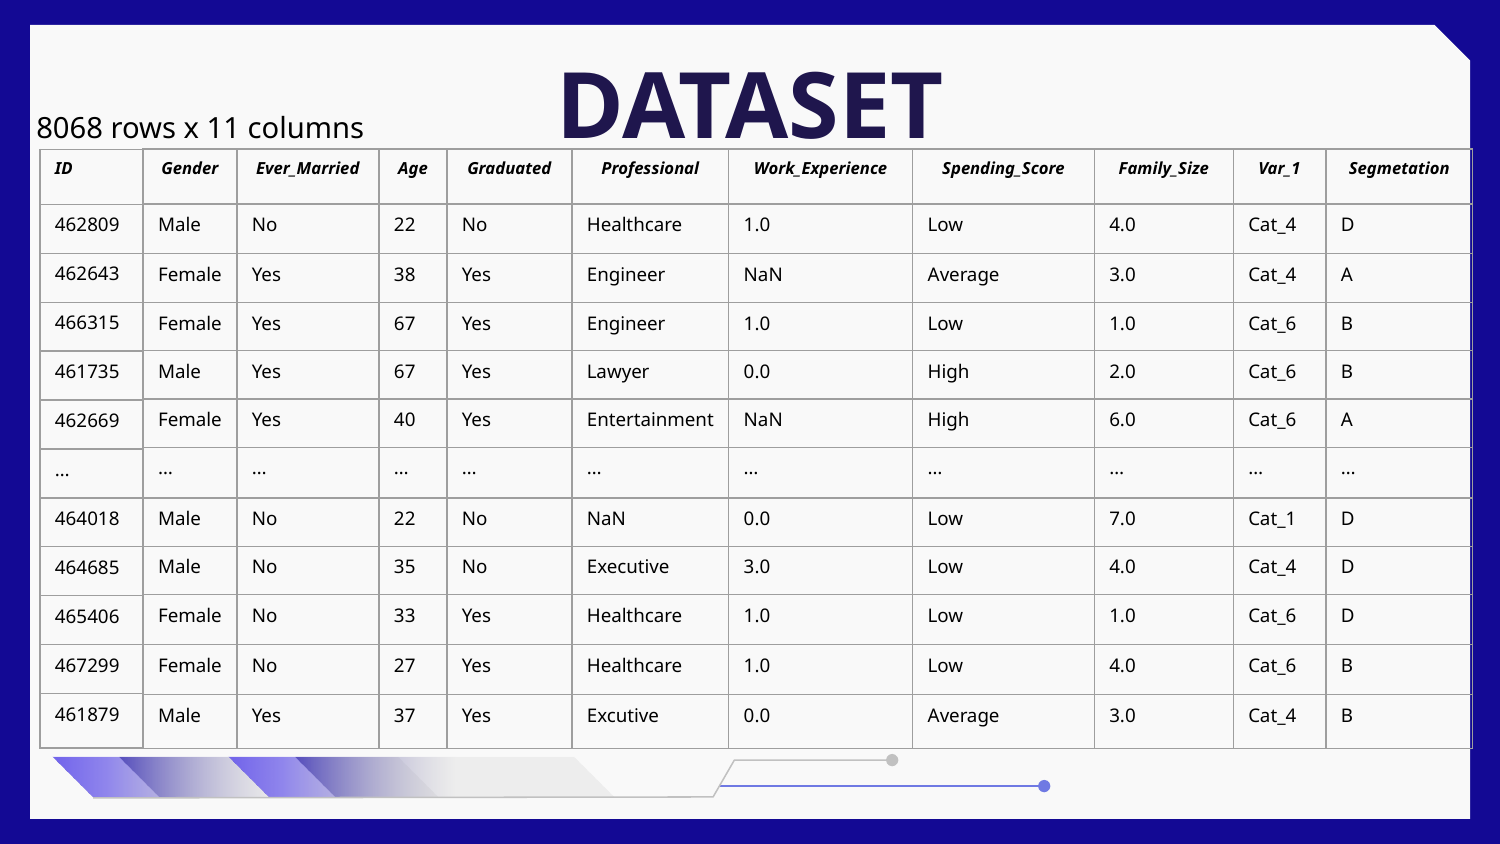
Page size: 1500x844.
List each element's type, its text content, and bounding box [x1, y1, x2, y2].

table_cell … [144, 448, 236, 497]
table_cell 465406 [41, 596, 142, 644]
table_cell Female [144, 595, 236, 644]
table_cell No [448, 499, 571, 546]
table_cell 6.0 [1095, 400, 1233, 447]
table_cell … [238, 448, 378, 497]
table_cell … [1327, 448, 1472, 497]
table_cell B [1327, 303, 1472, 350]
table_cell 1.0 [729, 205, 912, 253]
table_cell 1.0 [729, 595, 912, 644]
table_cell Executive [573, 547, 728, 594]
table_cell 0.0 [729, 351, 912, 398]
table_cell Cat_6 [1234, 595, 1325, 644]
table_cell … [1095, 448, 1233, 497]
table_cell Low [913, 547, 1094, 594]
table_cell B [1327, 645, 1472, 694]
table_header Segmetation [1327, 150, 1472, 203]
table_cell 467299 [41, 645, 142, 693]
table_cell Engineer [573, 303, 728, 350]
table_cell Yes [238, 695, 378, 748]
table_cell B [1327, 695, 1472, 748]
table_cell 4.0 [1095, 547, 1233, 594]
table_cell Female [144, 303, 236, 350]
table_cell 3.0 [1095, 695, 1233, 748]
table_cell Cat_4 [1234, 547, 1325, 594]
table_cell D [1327, 499, 1472, 546]
table_cell Yes [238, 400, 378, 447]
table_header Professional [573, 150, 728, 203]
table_cell … [729, 448, 912, 497]
table_cell 4.0 [1095, 645, 1233, 694]
table_cell 27 [380, 645, 446, 694]
table_cell Low [913, 205, 1094, 253]
table_cell No [448, 547, 571, 594]
text_box 8068 rows x 11 columns [0, 102, 428, 152]
table_cell 22 [380, 499, 446, 546]
table_cell No [238, 205, 378, 253]
table_cell Healthcare [573, 595, 728, 644]
table_header Ever_Married [238, 152, 378, 203]
table_cell Cat_4 [1234, 205, 1325, 253]
table_cell Yes [448, 695, 571, 748]
picture [45, 755, 627, 824]
table_cell Male [144, 499, 236, 546]
table_cell Average [913, 254, 1094, 302]
table_cell … [41, 450, 142, 497]
table_cell 3.0 [729, 547, 912, 594]
table_cell … [448, 448, 571, 497]
table_cell Cat_4 [1234, 695, 1325, 748]
table_cell Female [144, 254, 236, 302]
table_cell 1.0 [1095, 595, 1233, 644]
table_cell 3.0 [1095, 254, 1233, 302]
table_cell Yes [238, 351, 378, 398]
table_cell Cat_6 [1234, 400, 1325, 447]
table_cell Cat_1 [1234, 499, 1325, 546]
table_cell 464685 [41, 547, 142, 595]
table_header ID [41, 152, 142, 204]
table_cell Cat_4 [1234, 254, 1325, 302]
table_cell 4.0 [1095, 205, 1233, 253]
table_cell Yes [238, 254, 378, 302]
table_cell Average [913, 695, 1094, 748]
table_header Work_Experience [729, 150, 912, 203]
table_cell 1.0 [1095, 303, 1233, 350]
table_cell 37 [380, 695, 446, 748]
table_cell 1.0 [729, 645, 912, 694]
table_cell D [1327, 205, 1472, 253]
table_cell NaN [729, 254, 912, 302]
table_cell Low [913, 595, 1094, 644]
table_cell … [1234, 448, 1325, 497]
table_cell 7.0 [1095, 499, 1233, 546]
table_cell Yes [448, 400, 571, 447]
table_header Spending_Score [913, 150, 1094, 203]
table_cell … [380, 448, 446, 497]
table_cell Entertainment [573, 400, 728, 447]
table_cell B [1327, 351, 1472, 398]
table_cell High [913, 351, 1094, 398]
table_cell 462809 [41, 205, 142, 253]
table_cell 461879 [41, 694, 142, 747]
table_cell High [913, 400, 1094, 447]
table_header Graduated [448, 150, 571, 203]
table_cell Healthcare [573, 645, 728, 694]
table_cell 22 [380, 205, 446, 253]
table_cell Cat_6 [1234, 351, 1325, 398]
table_cell Cat_6 [1234, 645, 1325, 694]
table_header Var_1 [1234, 150, 1325, 203]
table_header Age [380, 150, 446, 203]
table_cell No [238, 595, 378, 644]
table_cell 2.0 [1095, 351, 1233, 398]
table_cell NaN [573, 499, 728, 546]
table_cell Yes [448, 254, 571, 302]
table_cell Yes [448, 645, 571, 694]
table_cell Female [144, 645, 236, 694]
table_cell 67 [380, 351, 446, 398]
table_cell … [573, 448, 728, 497]
table_cell 462643 [41, 254, 142, 302]
table_header Gender [144, 152, 236, 203]
table_cell Low [913, 303, 1094, 350]
table_cell 462669 [41, 401, 142, 448]
table_cell 0.0 [729, 695, 912, 748]
table_cell NaN [729, 400, 912, 447]
table_cell Yes [238, 303, 378, 350]
table_cell 0.0 [729, 499, 912, 546]
table_cell 464018 [41, 499, 142, 546]
table_cell 38 [380, 254, 446, 302]
table_cell D [1327, 595, 1472, 644]
table_cell Yes [448, 351, 571, 398]
table_cell Healthcare [573, 205, 728, 253]
table_cell 33 [380, 595, 446, 644]
table_cell Yes [448, 303, 571, 350]
table_cell Female [144, 400, 236, 447]
table_cell No [238, 499, 378, 546]
table_cell Low [913, 499, 1094, 546]
table_cell Male [144, 695, 236, 748]
table_cell 1.0 [729, 303, 912, 350]
table_cell Excutive [573, 695, 728, 748]
table_cell Low [913, 645, 1094, 694]
table_cell Male [144, 205, 236, 253]
table_cell Male [144, 547, 236, 594]
table_cell No [238, 547, 378, 594]
table_cell 67 [380, 303, 446, 350]
table_cell … [913, 448, 1094, 497]
table_cell 40 [380, 400, 446, 447]
table_cell No [238, 645, 378, 694]
table_header Family_Size [1095, 150, 1233, 203]
text_box DATASET [0, 23, 1500, 165]
table_cell A [1327, 400, 1472, 447]
table_cell 461735 [41, 352, 142, 399]
table_cell D [1327, 547, 1472, 594]
table_cell Engineer [573, 254, 728, 302]
table_cell Cat_6 [1234, 303, 1325, 350]
table_cell Yes [448, 595, 571, 644]
table_cell 466315 [41, 303, 142, 350]
table_cell A [1327, 254, 1472, 302]
table_cell Male [144, 351, 236, 398]
table_cell 35 [380, 547, 446, 594]
table_cell No [448, 205, 571, 253]
table_cell Lawyer [573, 351, 728, 398]
